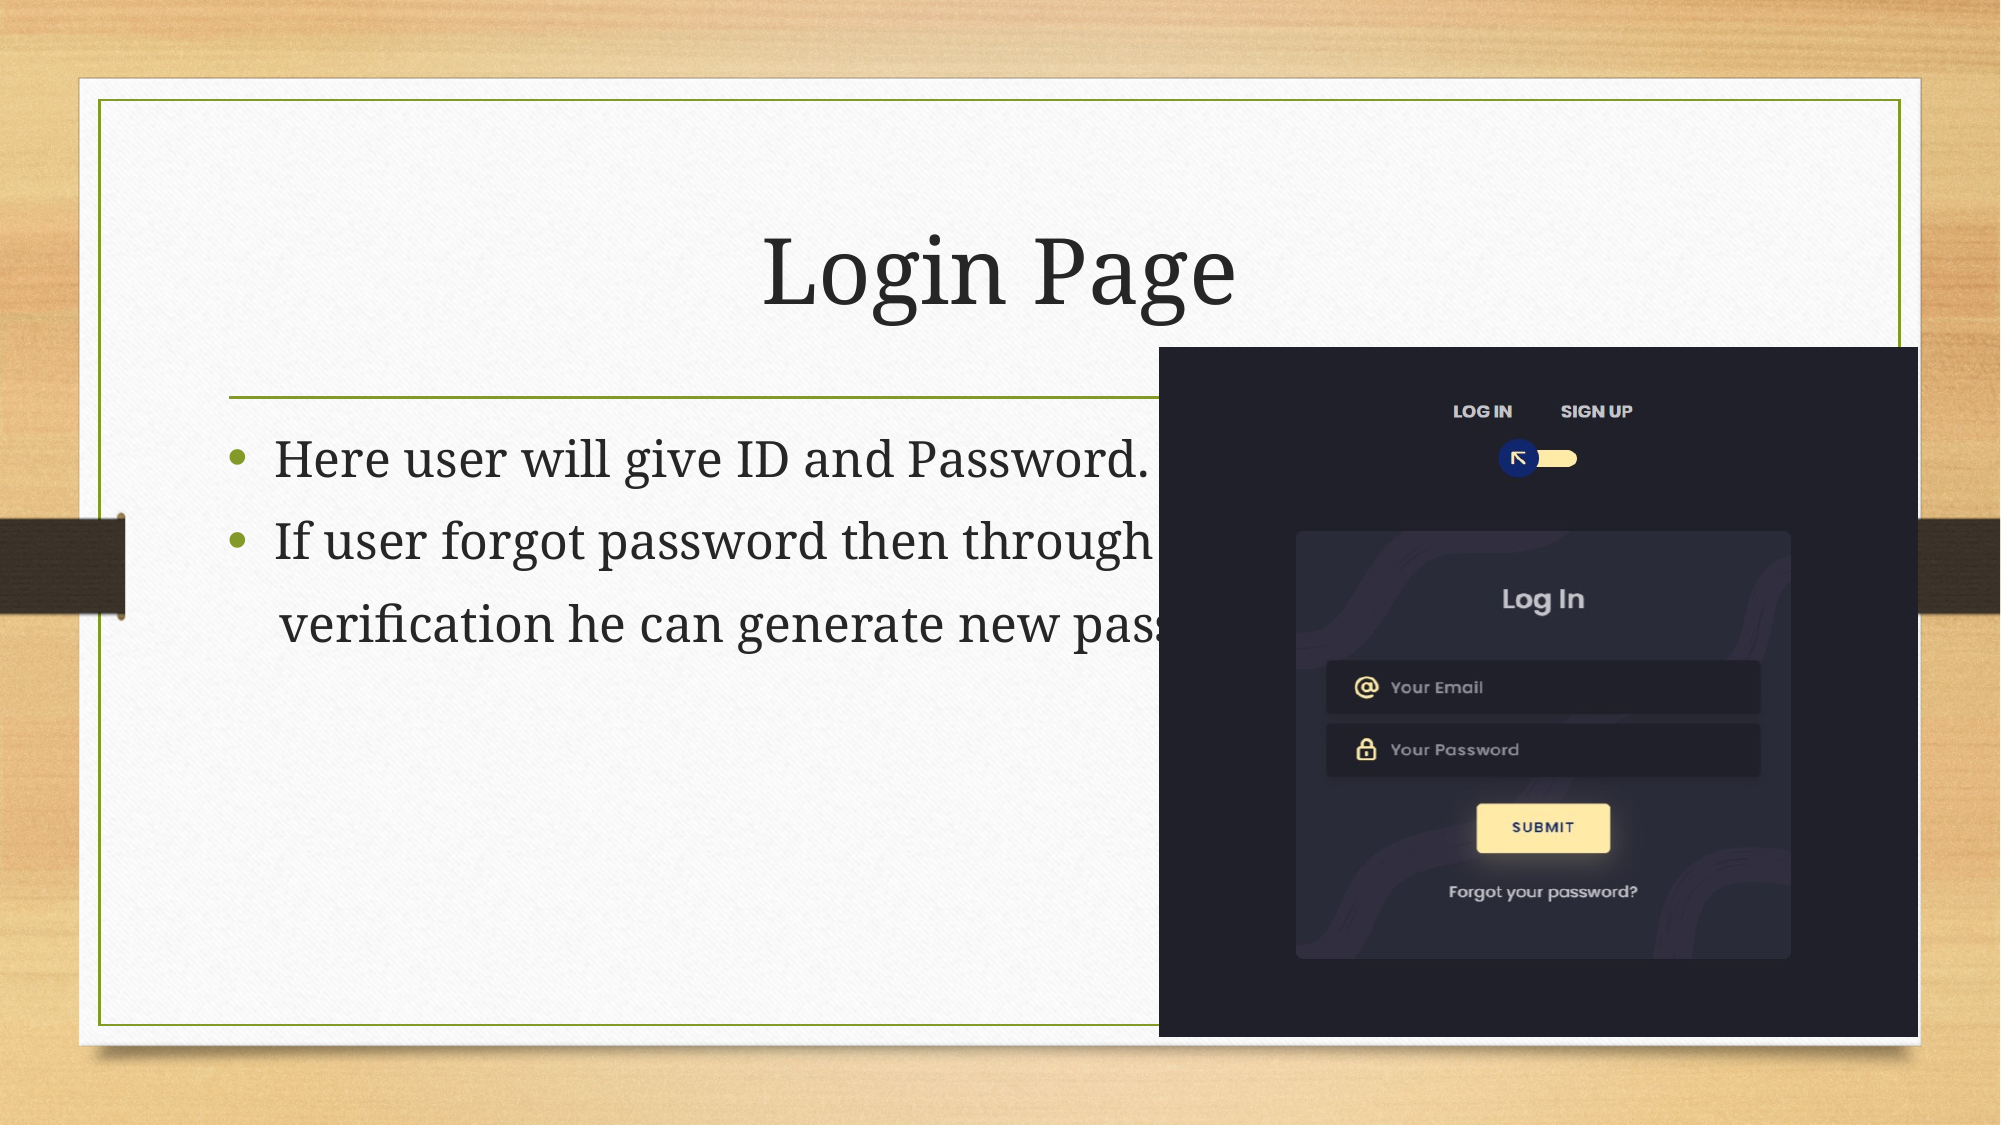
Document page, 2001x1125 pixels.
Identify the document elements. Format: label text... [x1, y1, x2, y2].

picture [0, 0, 2001, 1125]
list Here user will give ID and Password. If user forgot password then through email verification he can generate new password. [212, 419, 1158, 964]
title Login Page [212, 161, 1788, 375]
